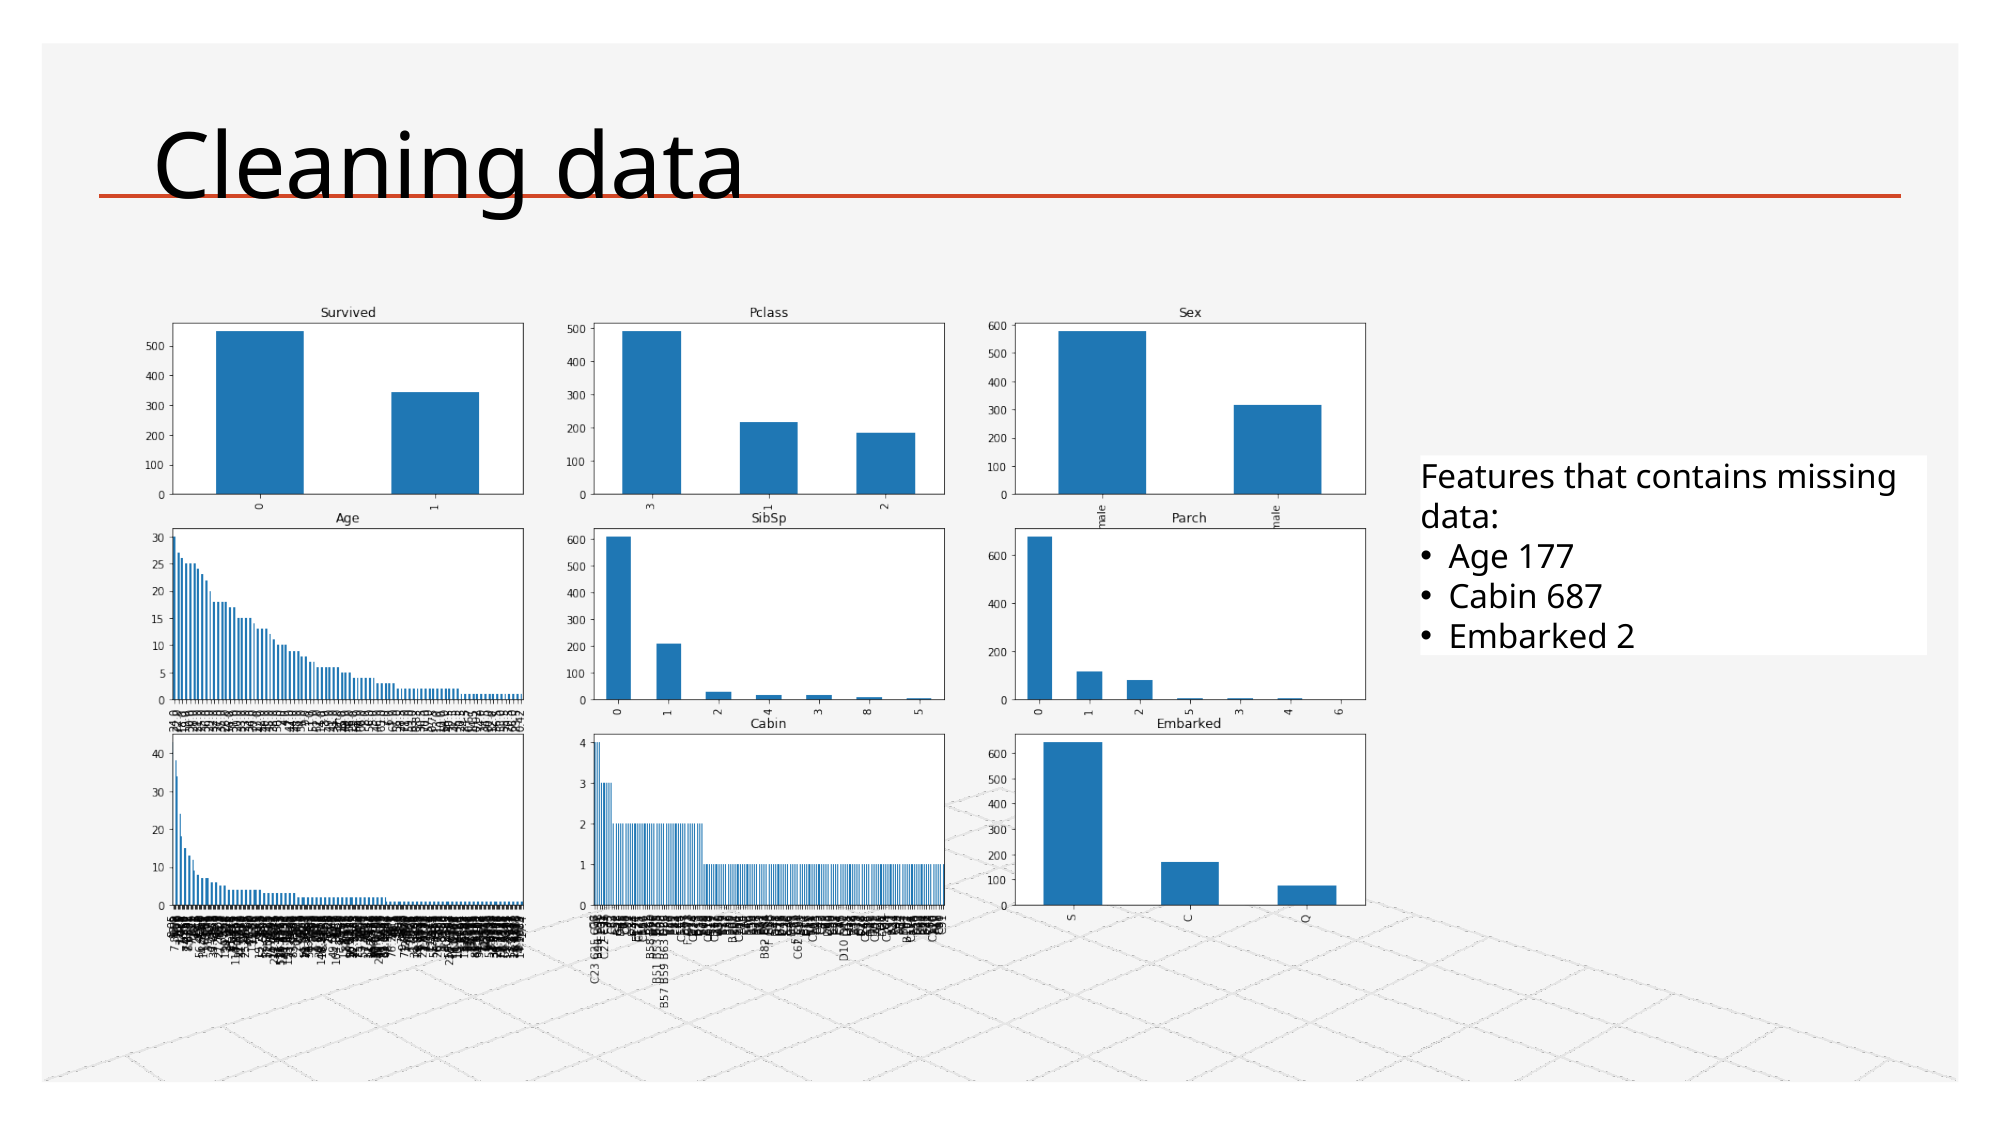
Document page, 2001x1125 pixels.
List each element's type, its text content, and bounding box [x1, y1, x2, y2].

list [137, 299, 1376, 1014]
picture [44, 787, 1956, 1081]
title Cleaning data [137, 59, 1863, 278]
text_box Features that contains missing data: Age 177 Cabin 687 Embarked 2 [1420, 455, 1927, 656]
